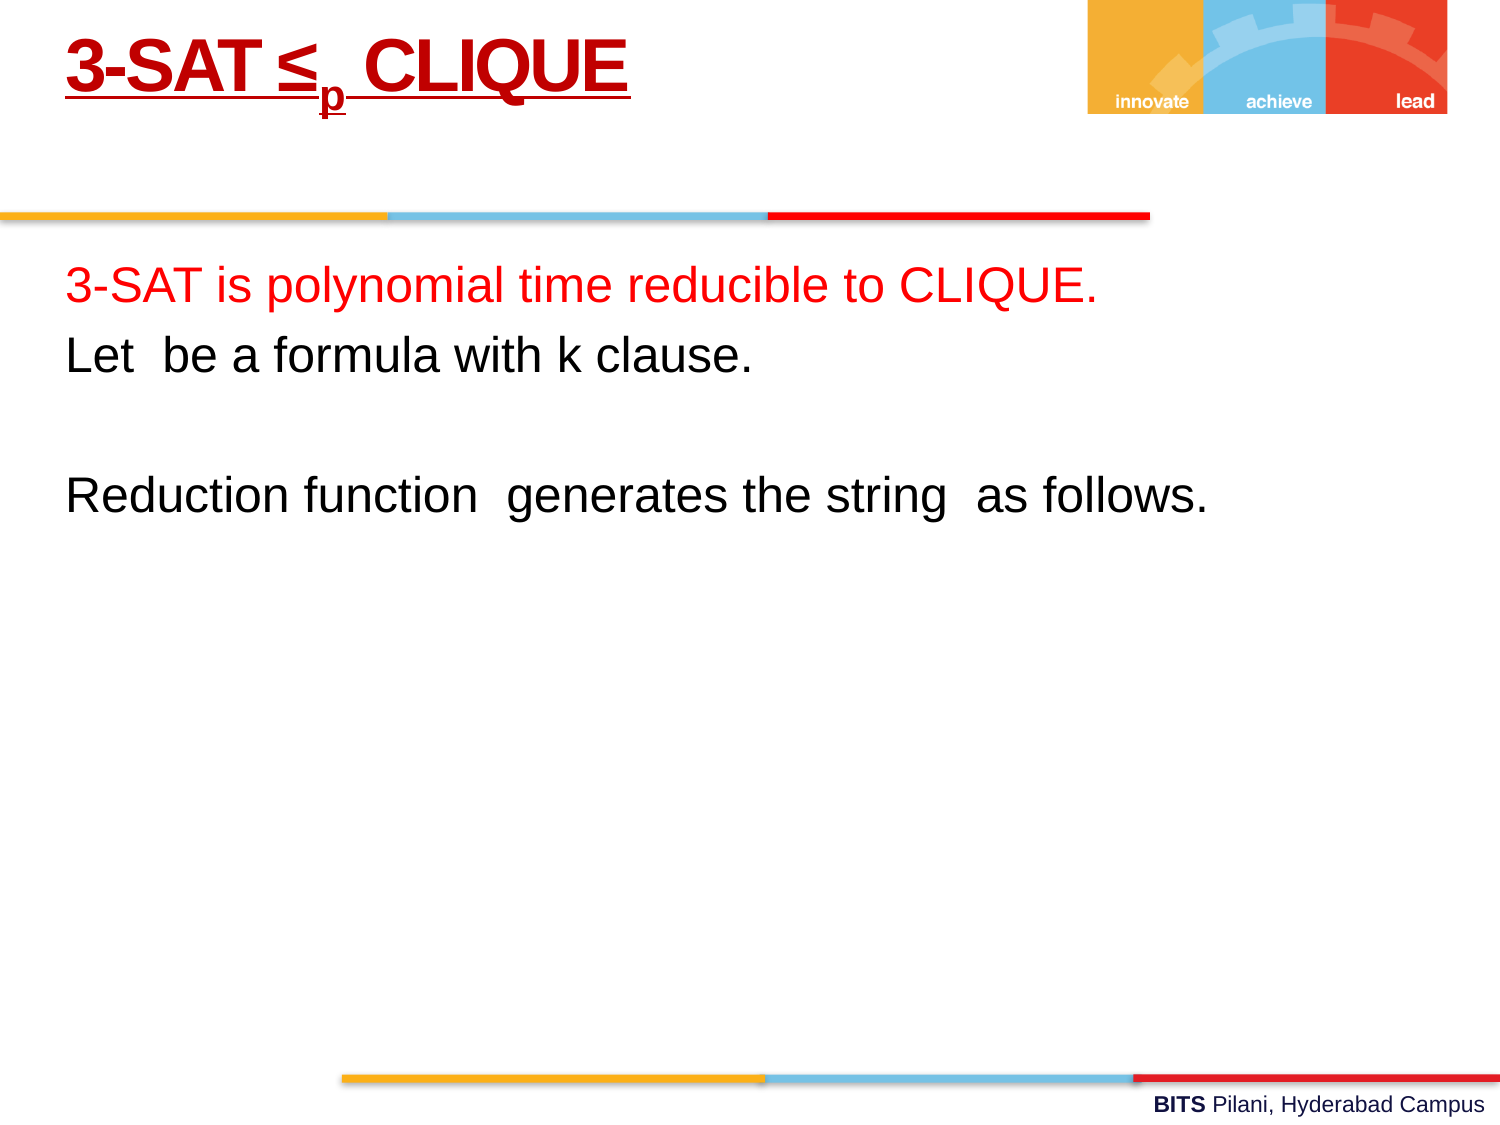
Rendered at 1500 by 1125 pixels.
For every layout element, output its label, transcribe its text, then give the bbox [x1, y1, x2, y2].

picture [1087, 0, 1448, 114]
list 3-SAT ≤p CLIQUE [50, 24, 1088, 213]
